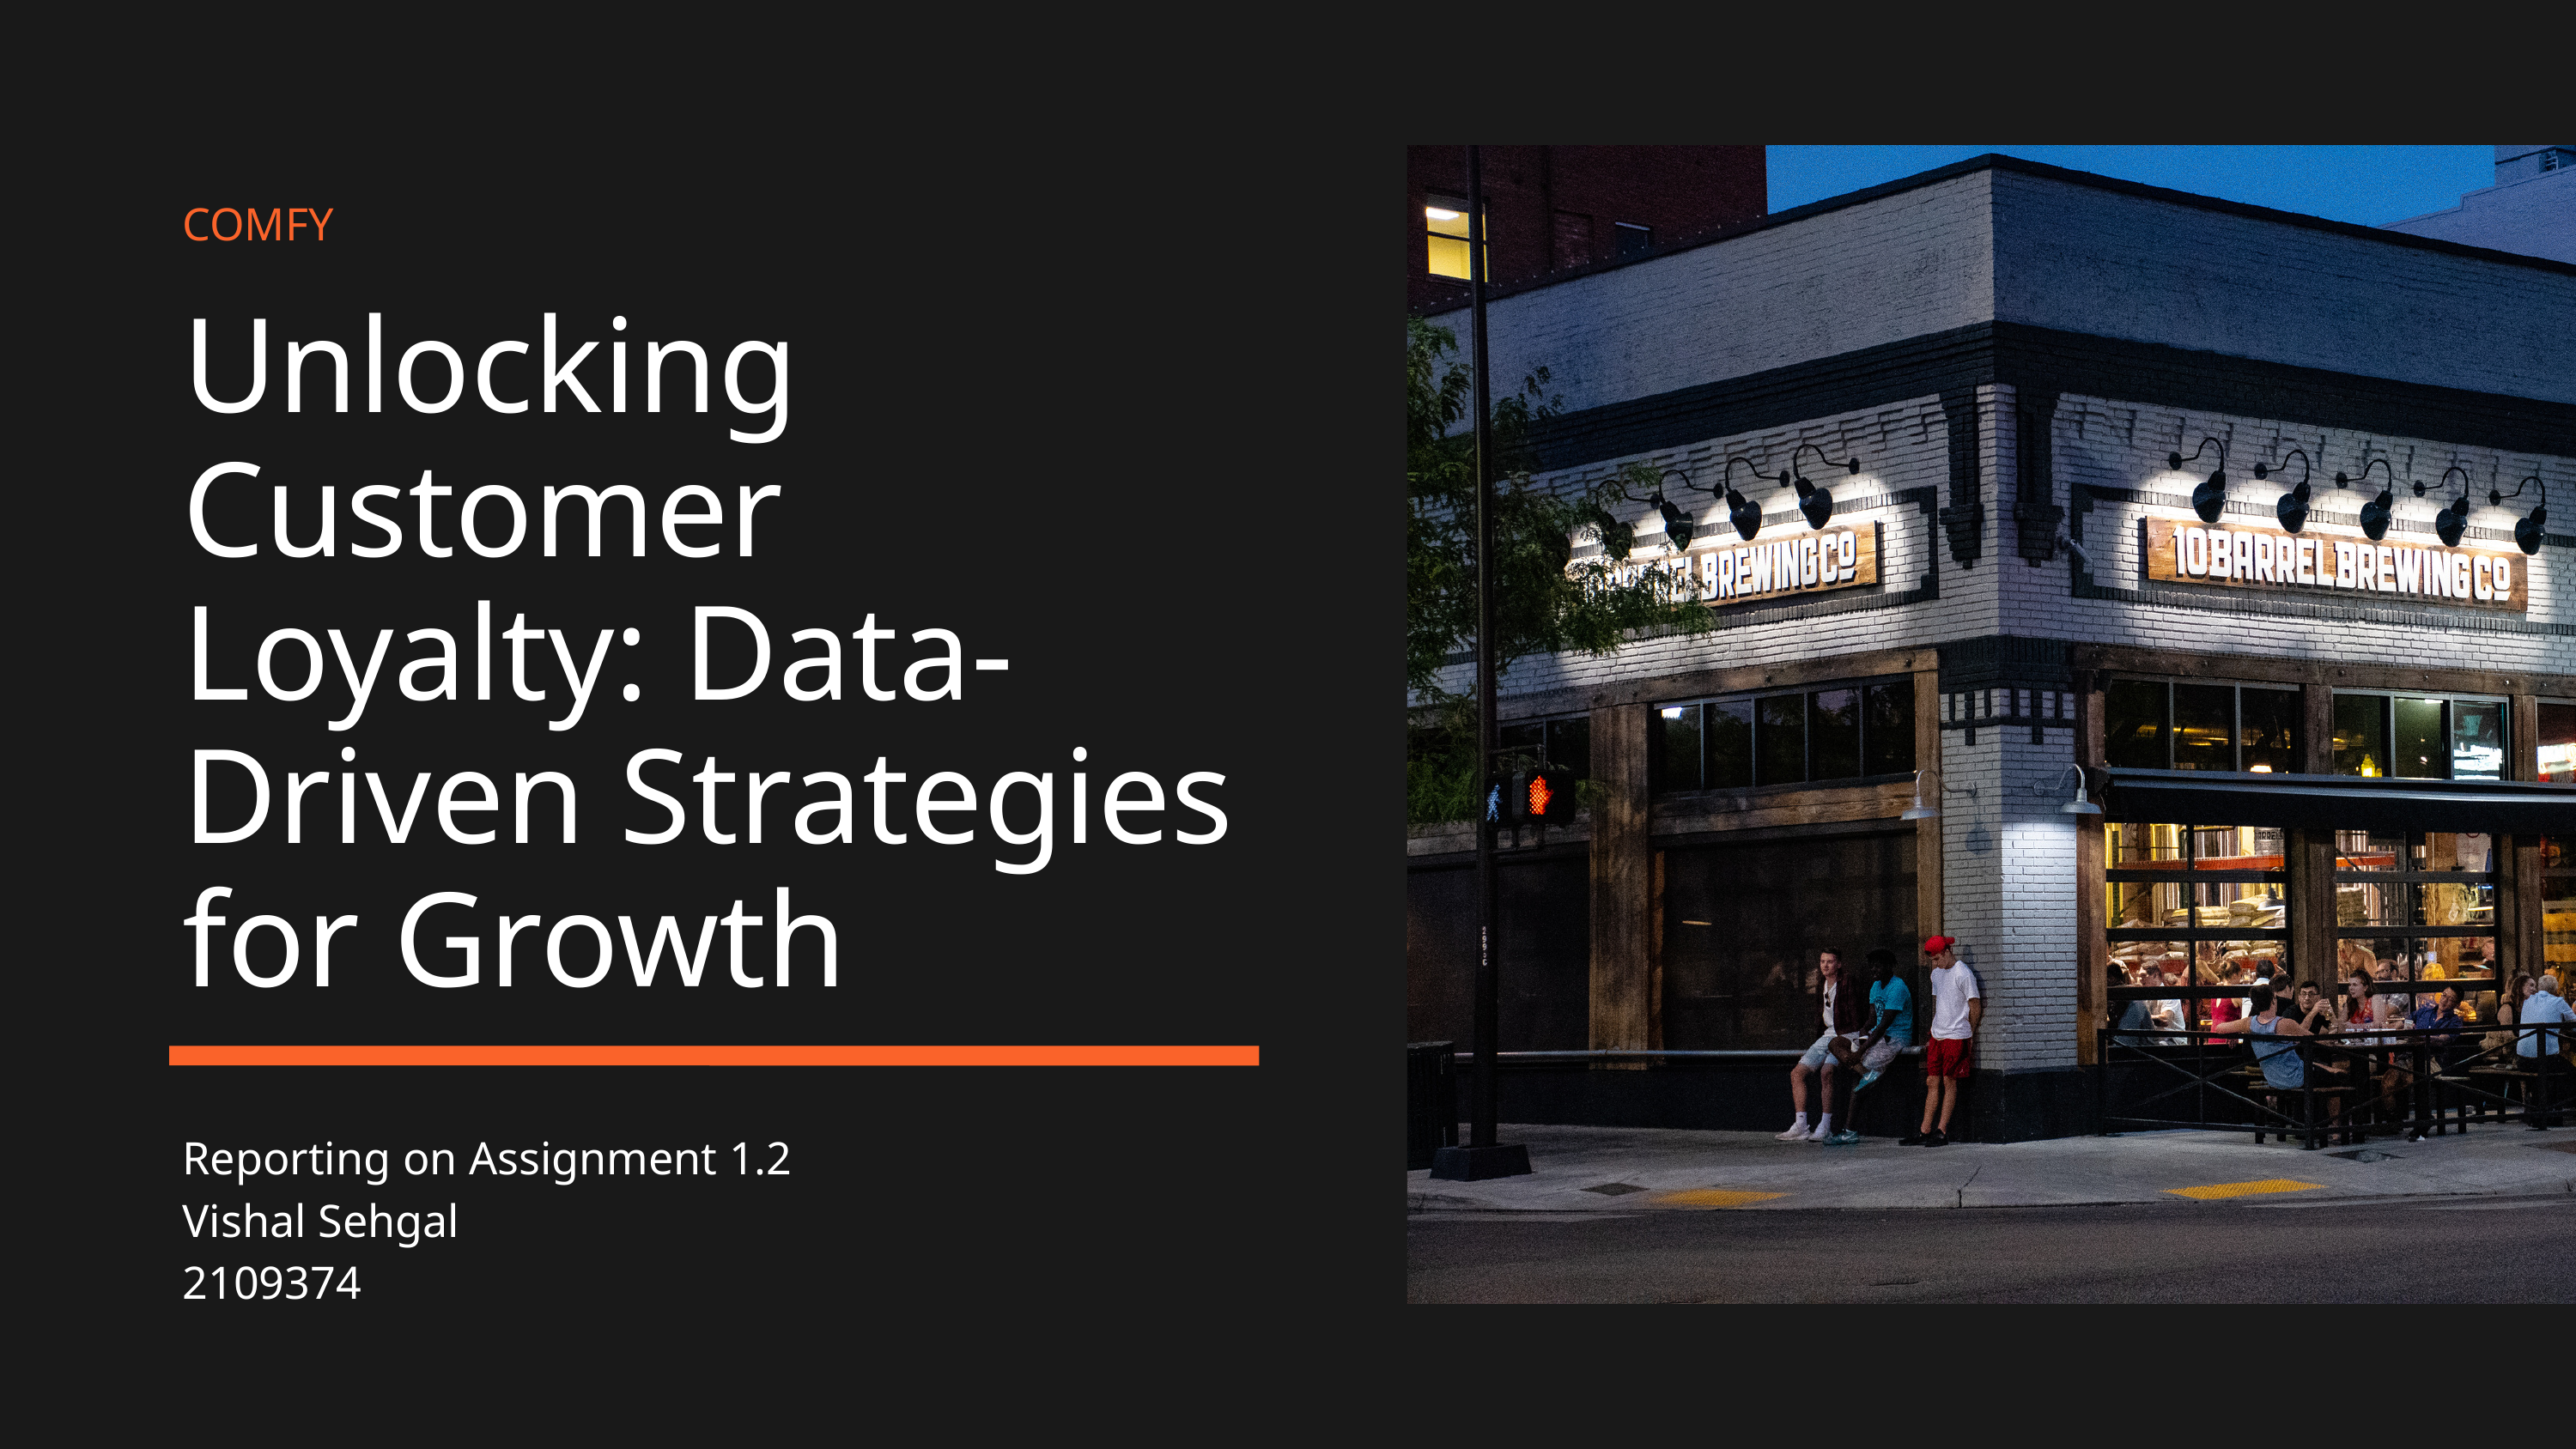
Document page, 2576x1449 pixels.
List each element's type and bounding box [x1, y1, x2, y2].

text_box [1406, 145, 2576, 1305]
text_box [168, 192, 1273, 1305]
